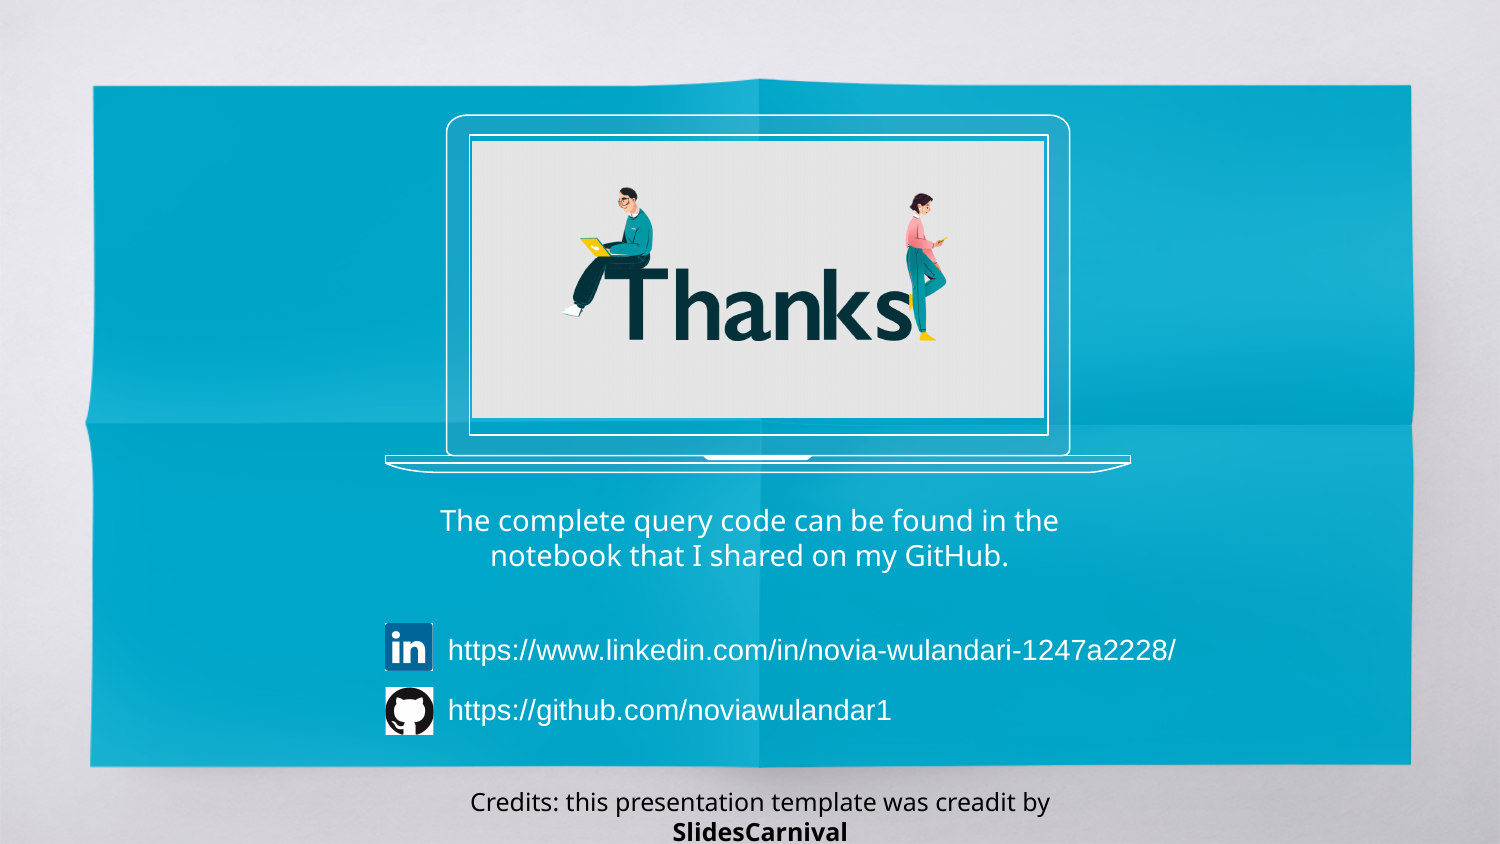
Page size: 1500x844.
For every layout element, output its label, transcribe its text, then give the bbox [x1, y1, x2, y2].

text_box https://www.linkedin.com/in/novia-wulandari-1247a2228/ [435, 624, 1231, 674]
slide_number Credits: this presentation template was creadit by SlidesCarnival [403, 771, 1118, 844]
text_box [385, 114, 1131, 473]
text_box https://github.com/noviawulandar1 [433, 683, 910, 734]
picture [0, 0, 1500, 844]
text_box The complete query code can be found in the notebook that I shared on my GitHub. [374, 495, 1125, 580]
